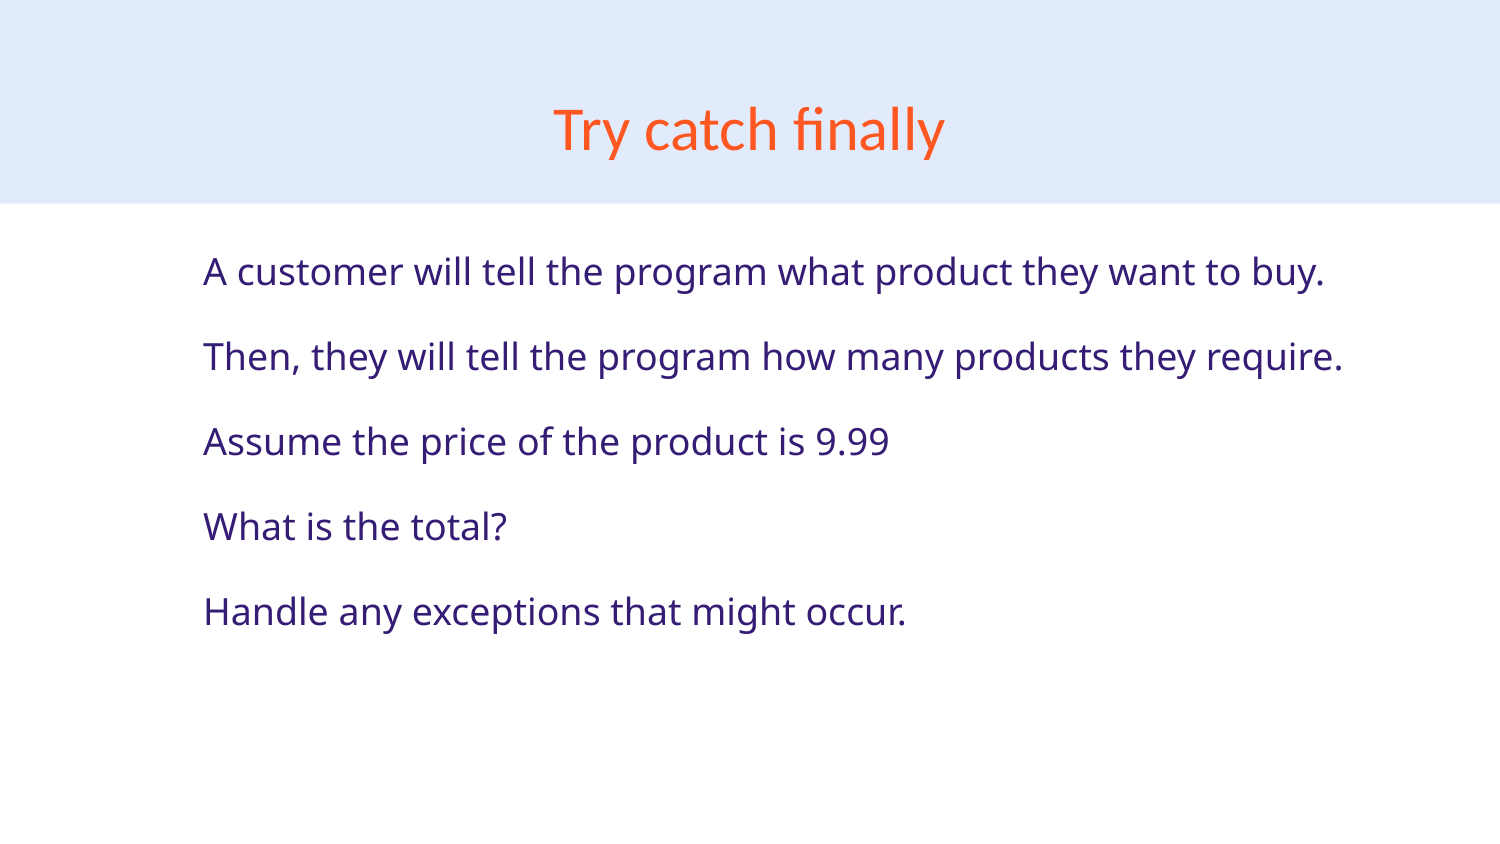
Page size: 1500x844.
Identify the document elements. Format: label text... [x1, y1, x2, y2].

title Try catch finally [51, 72, 1449, 167]
list A customer will tell the program what product they want to buy. Then, they will tell the program how many products they require. Assume the price of the product is 9.99 What is the total? Handle any exceptions that might occur. [188, 225, 1389, 787]
text_box [0, 0, 1500, 204]
